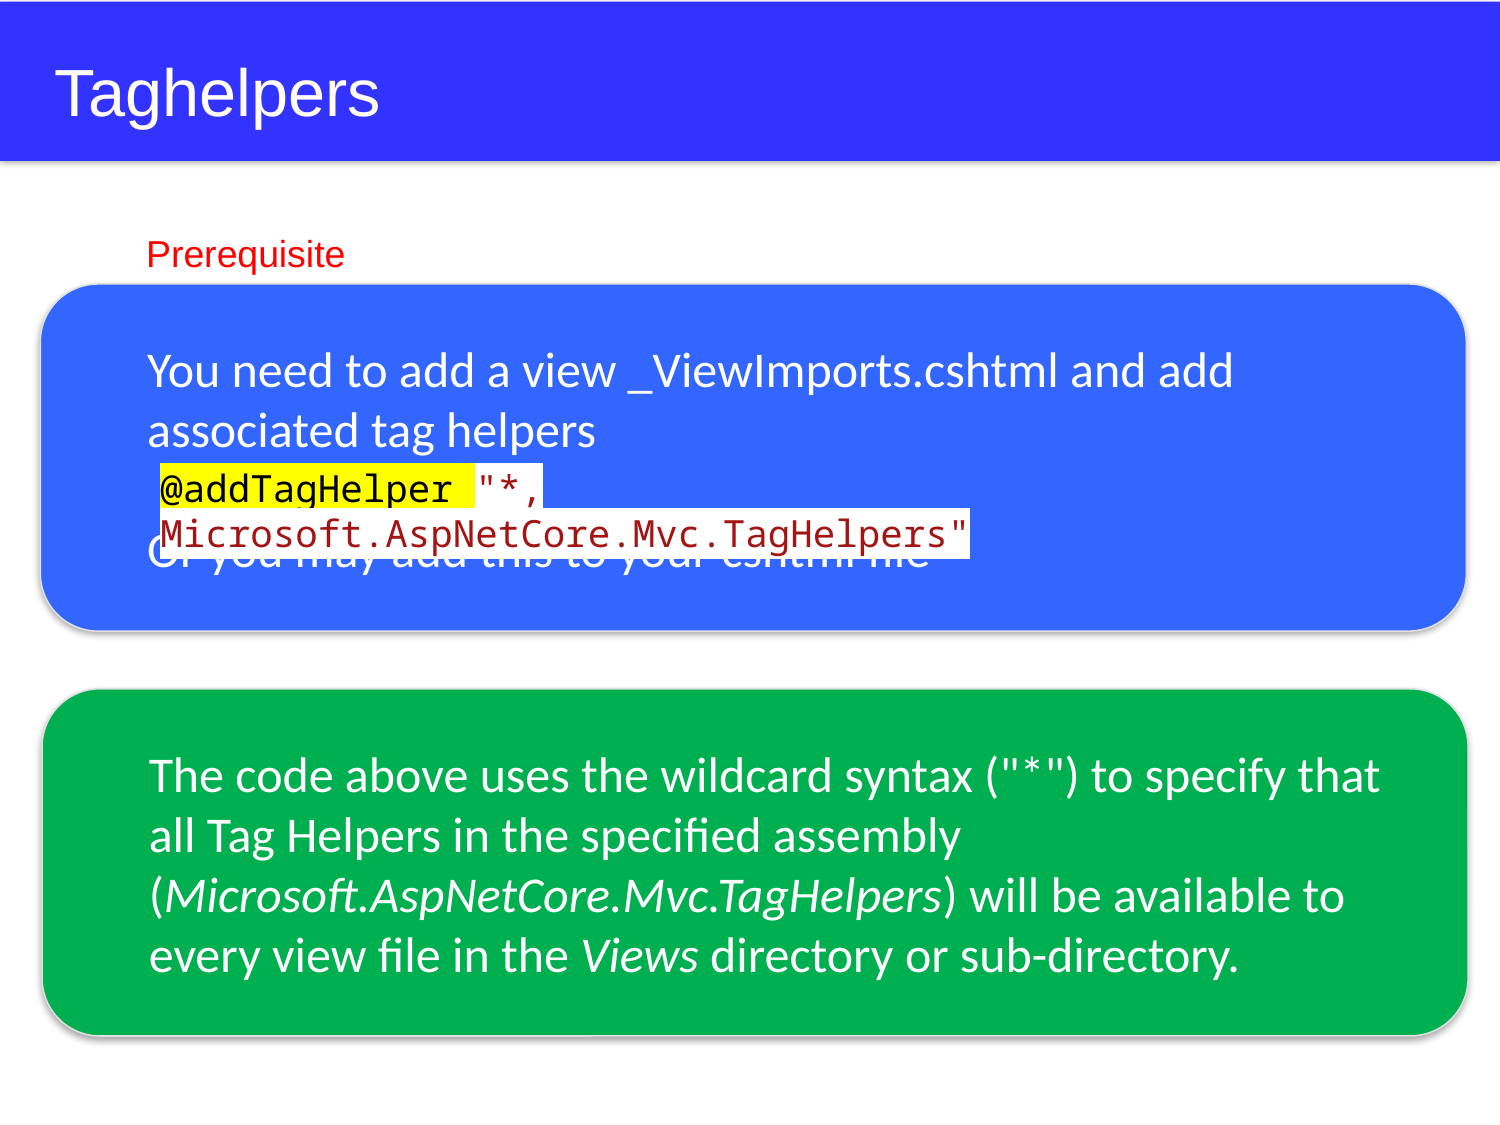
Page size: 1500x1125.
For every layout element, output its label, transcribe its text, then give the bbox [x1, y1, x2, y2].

title Taghelpers [40, 42, 1467, 135]
text_box Prerequisite [131, 223, 410, 283]
text_box @addTagHelper "*, Microsoft.AspNetCore.Mvc.TagHelpers" [145, 458, 1302, 563]
text_box The code above uses the wildcard syntax ("*") to specify that all Tag Helpers in the specified assembly (Microsoft.AspNetCore.Mvc.TagHelpers) will be available to every view file in the Views directory or sub-directory. [41, 687, 1469, 1037]
text_box You need to add a view _ViewImports.cshtml and add associated tag helpers Or you may add this to your cshtml file [39, 283, 1468, 632]
